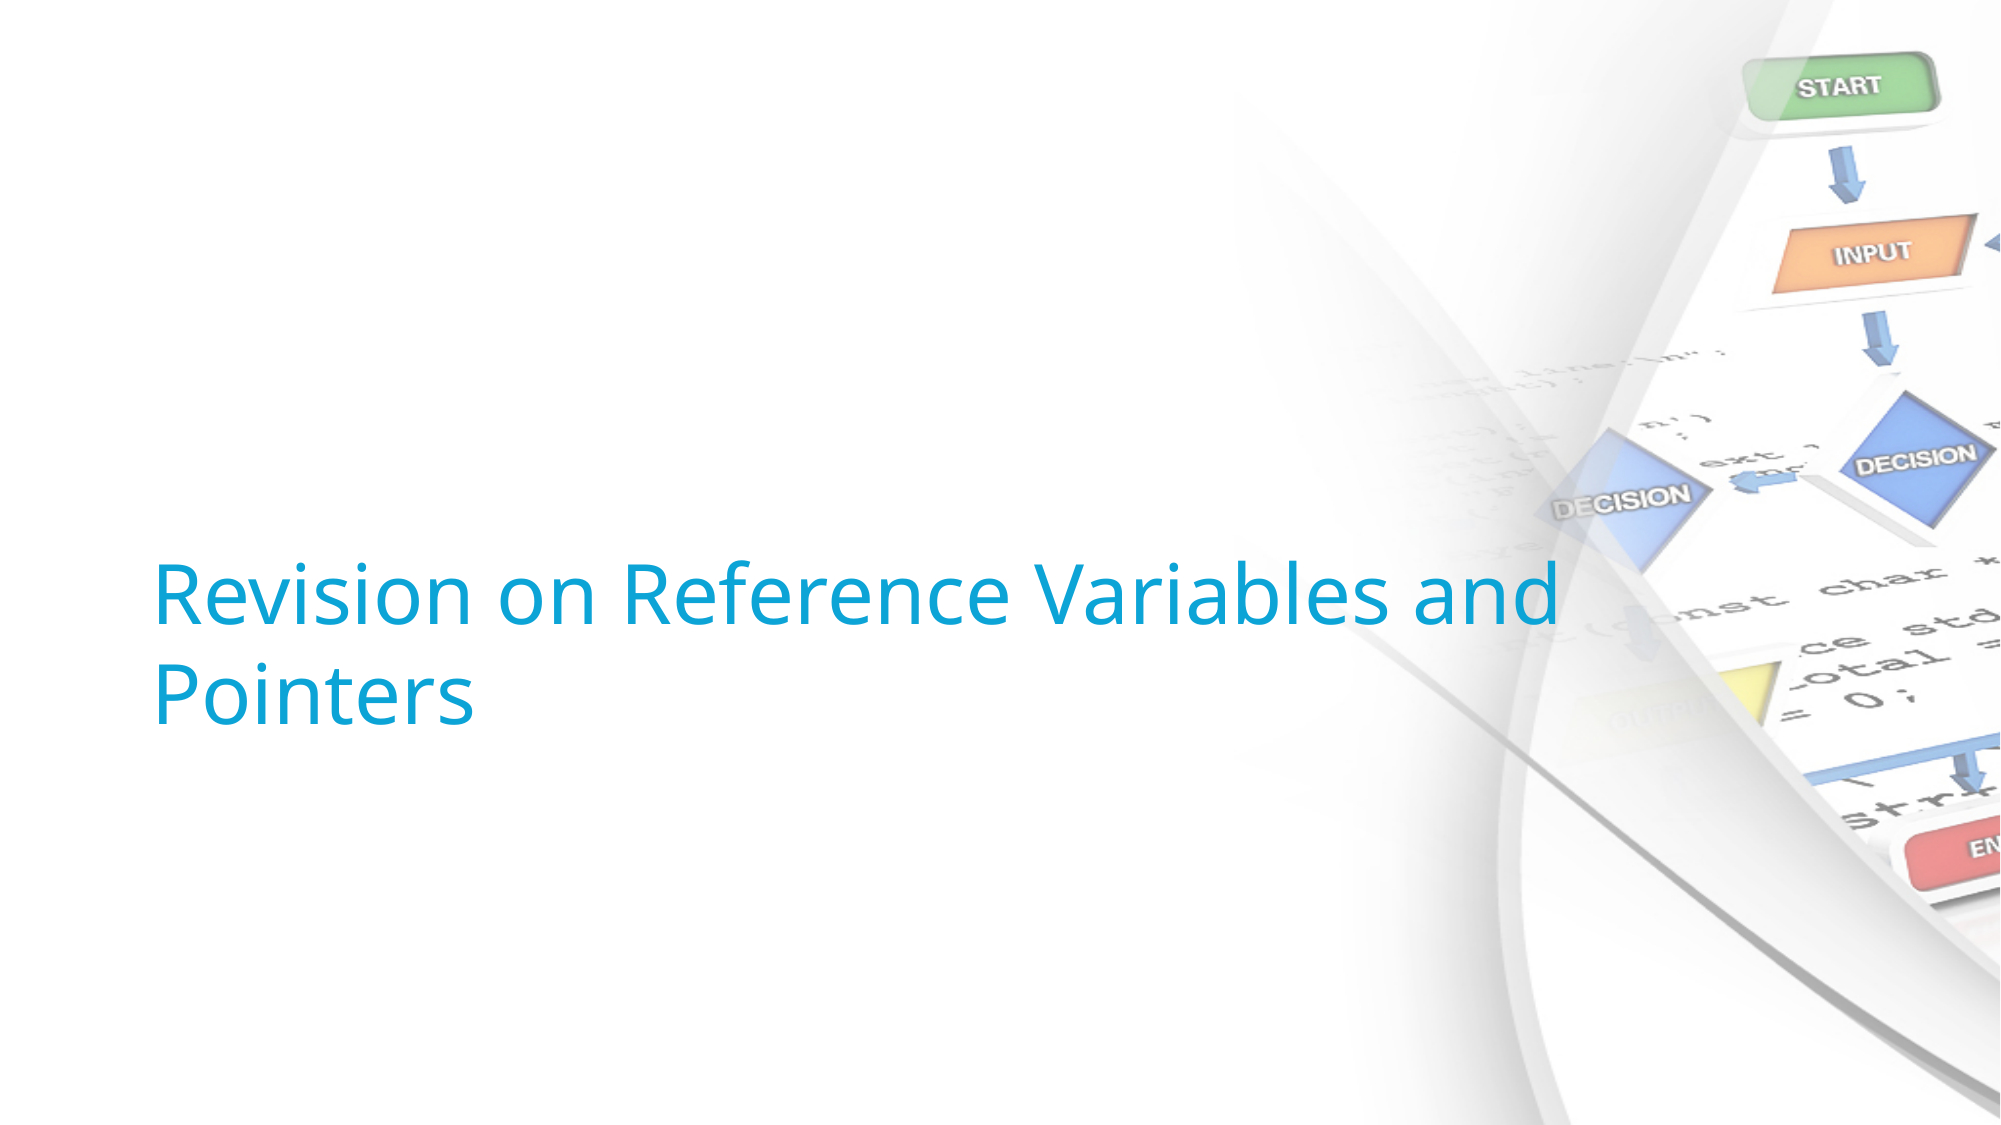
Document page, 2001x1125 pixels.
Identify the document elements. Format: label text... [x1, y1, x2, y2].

picture [0, 0, 2001, 1125]
title Revision on Reference Variables and Pointers [136, 280, 1862, 749]
